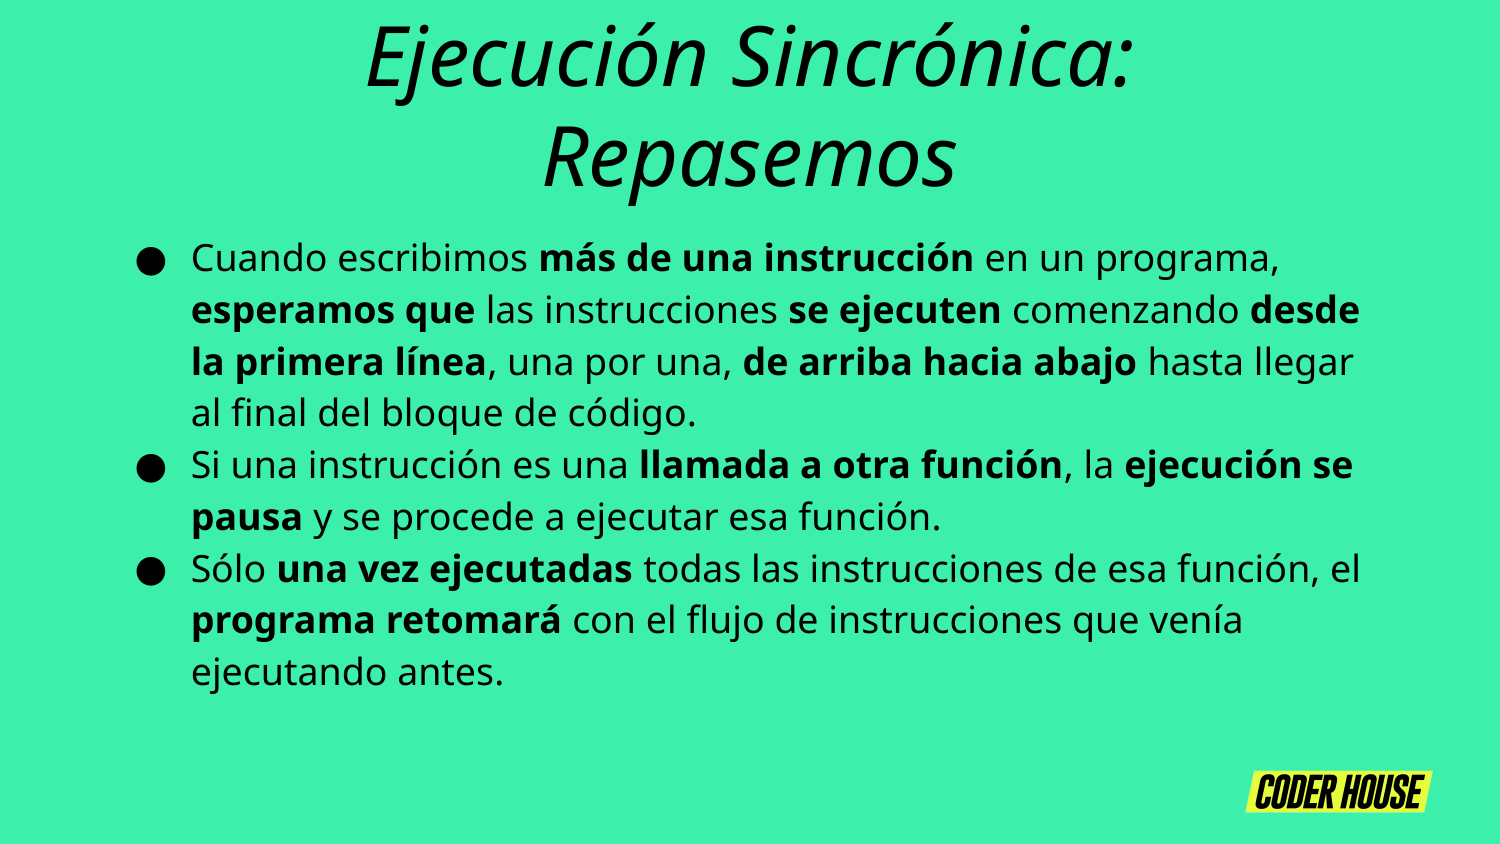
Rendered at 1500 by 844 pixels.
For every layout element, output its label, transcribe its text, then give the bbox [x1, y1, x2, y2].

text_box Cuando escribimos más de una instrucción en un programa, esperamos que las instrucciones se ejecuten comenzando desde la primera línea, una por una, de arriba hacia abajo hasta llegar al final del bloque de código. Si una instrucción es una llamada a otra función, la ejecución se pausa y se procede a ejecutar esa función. Sólo una vez ejecutadas todas las instrucciones de esa función, el programa retomará con el flujo de instrucciones que venía ejecutando antes. [100, 183, 1400, 737]
picture [1241, 764, 1437, 819]
text_box Ejecución Sincrónica: Repasemos [151, 21, 1348, 183]
